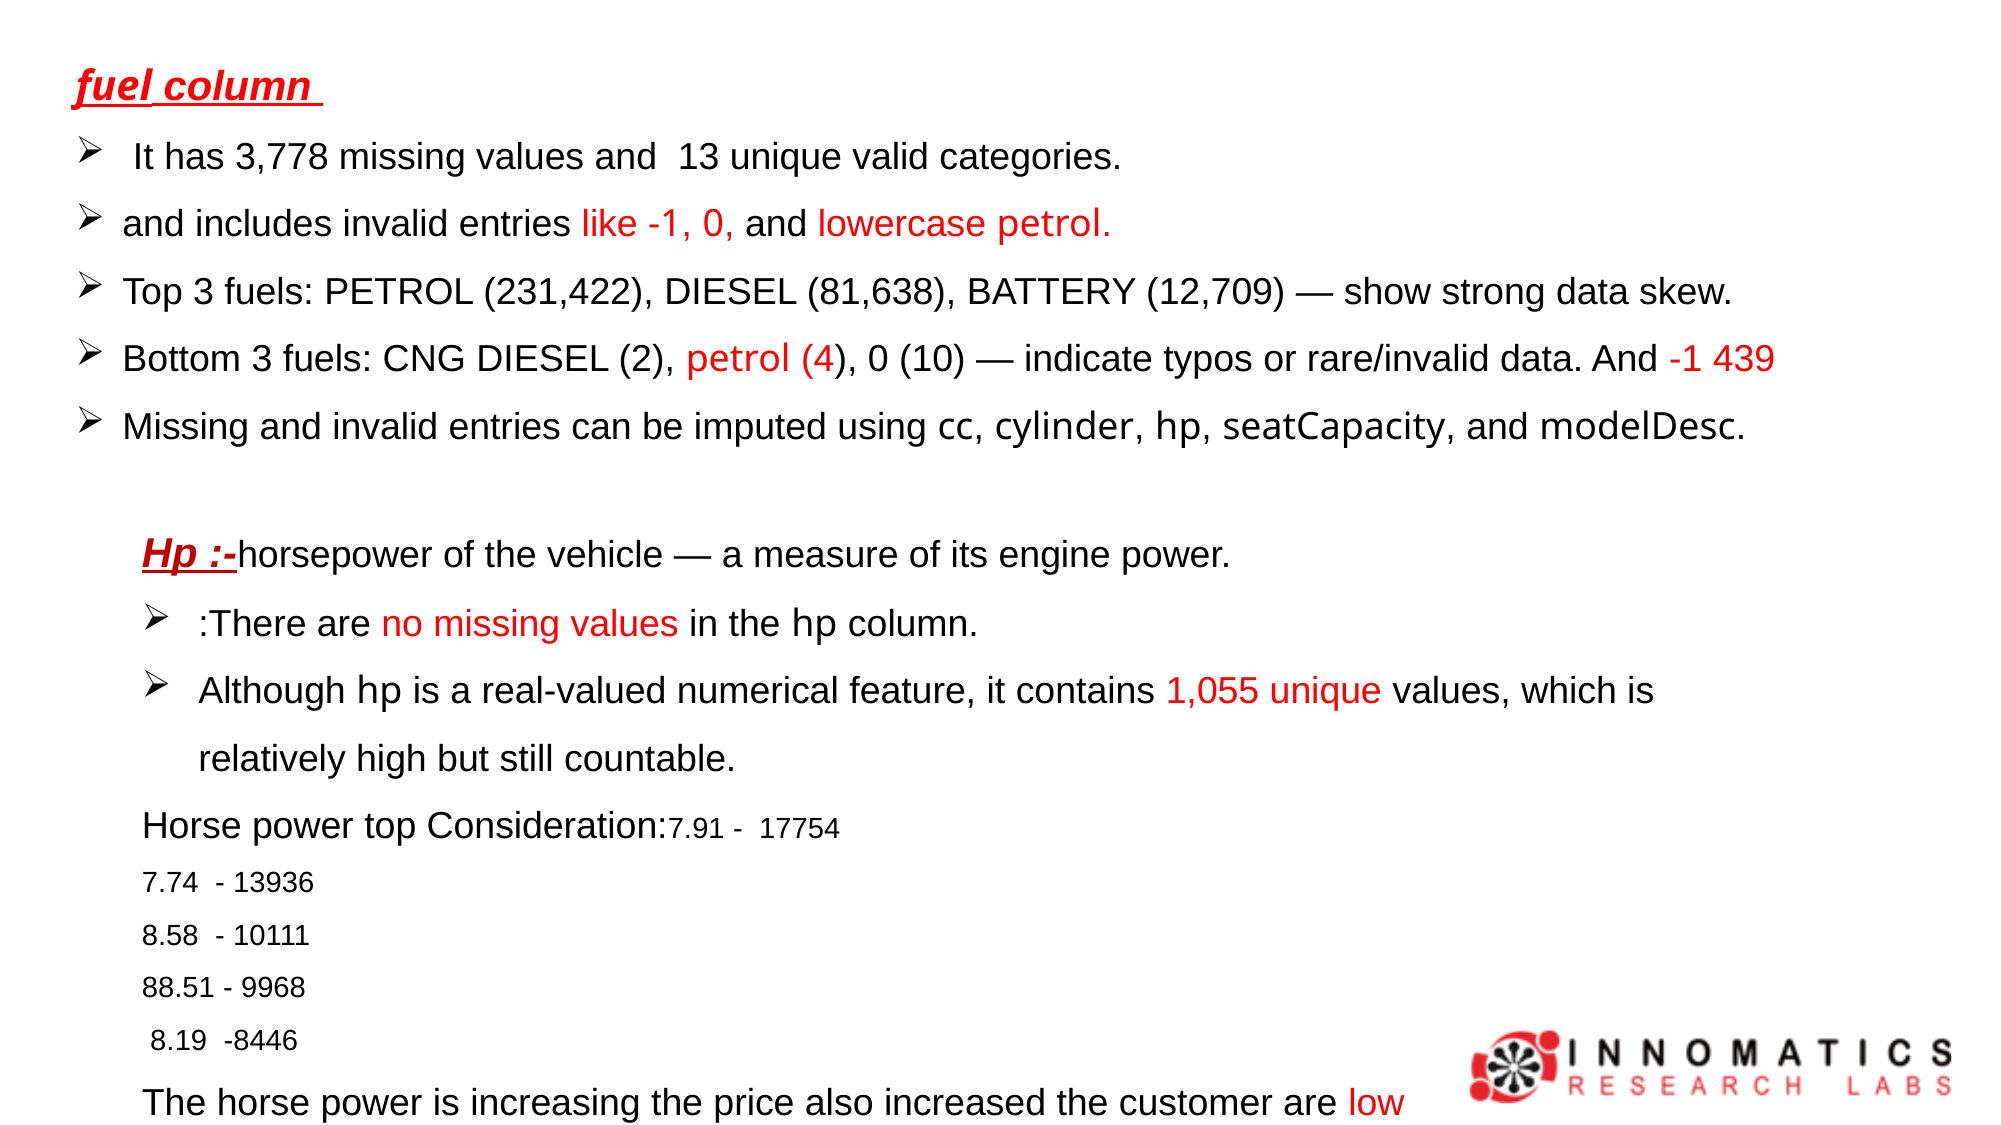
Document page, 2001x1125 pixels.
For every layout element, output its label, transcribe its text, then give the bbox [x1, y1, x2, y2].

text_box Hp :-horsepower of the vehicle — a measure of its engine power. :There are no missing values in the hp column. Although hp is a real-valued numerical feature, it contains 1,055 unique values, which is relatively high but still countable. Horse power top Consideration:7.91 - 17754 7.74 - 13936 8.58 - 10111 88.51 - 9968 8.19 -8446 The horse power is increasing the price also increased the customer are low [126, 493, 1735, 1125]
picture [1735, 1014, 1975, 1125]
text_box fuel column It has 3,778 missing values and 13 unique valid categories. and includes invalid entries like -1, 0, and lowercase petrol. Top 3 fuels: PETROL (231,422), DIESEL (81,638), BATTERY (12,709) — show strong data skew. Bottom 3 fuels: CNG DIESEL (2), petrol (4), 0 (10) — indicate typos or rare/invalid data. And -1 439 Missing and invalid entries can be imputed using cc, cylinder, hp, seatCapacity, and modelDesc. [60, 26, 1801, 455]
